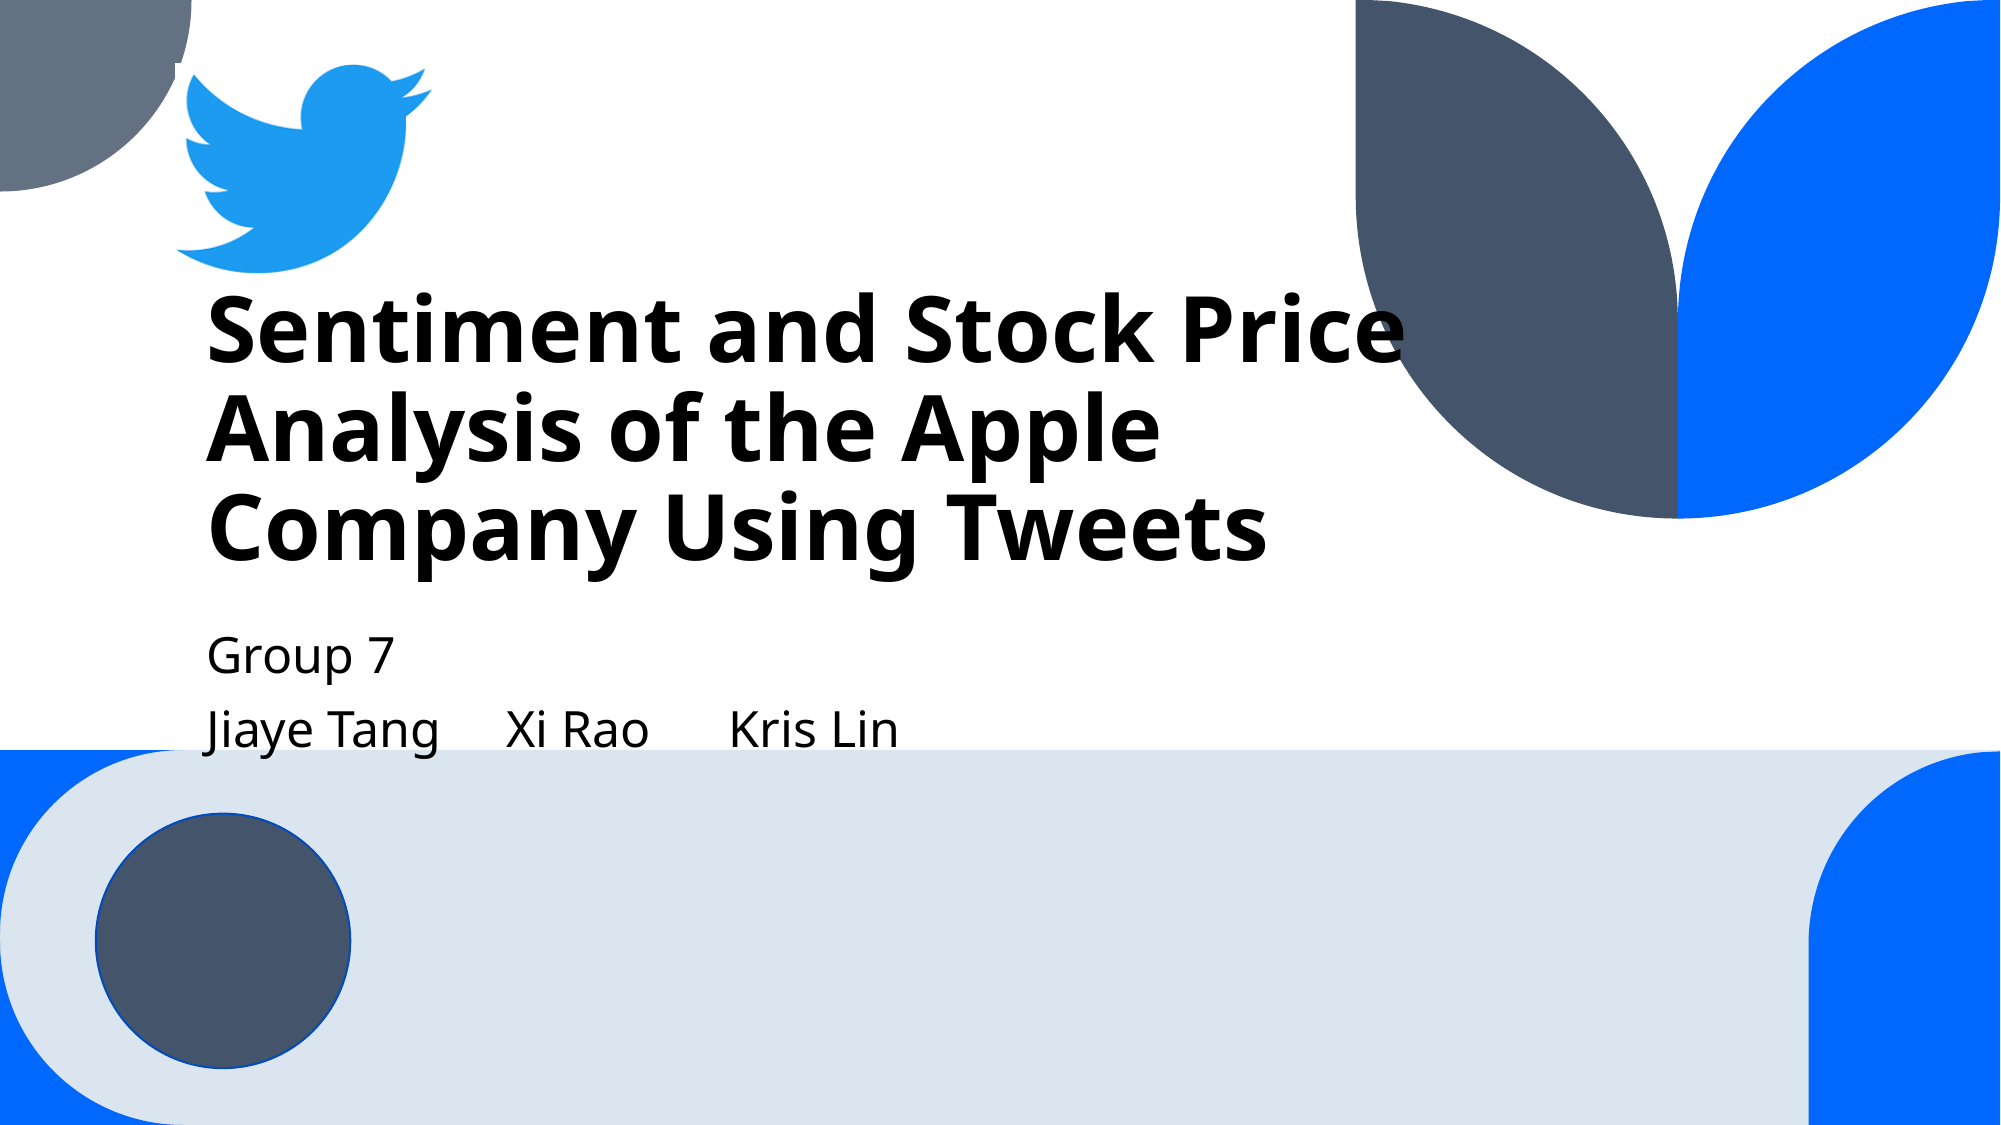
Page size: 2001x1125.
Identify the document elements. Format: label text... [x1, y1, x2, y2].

picture [175, 63, 433, 276]
title Sentiment and Stock Price Analysis of the Apple Company Using Tweets [191, 196, 1441, 588]
subtitle Group 7 Jiaye Tang Xi Rao Kris Lin [191, 622, 1750, 755]
